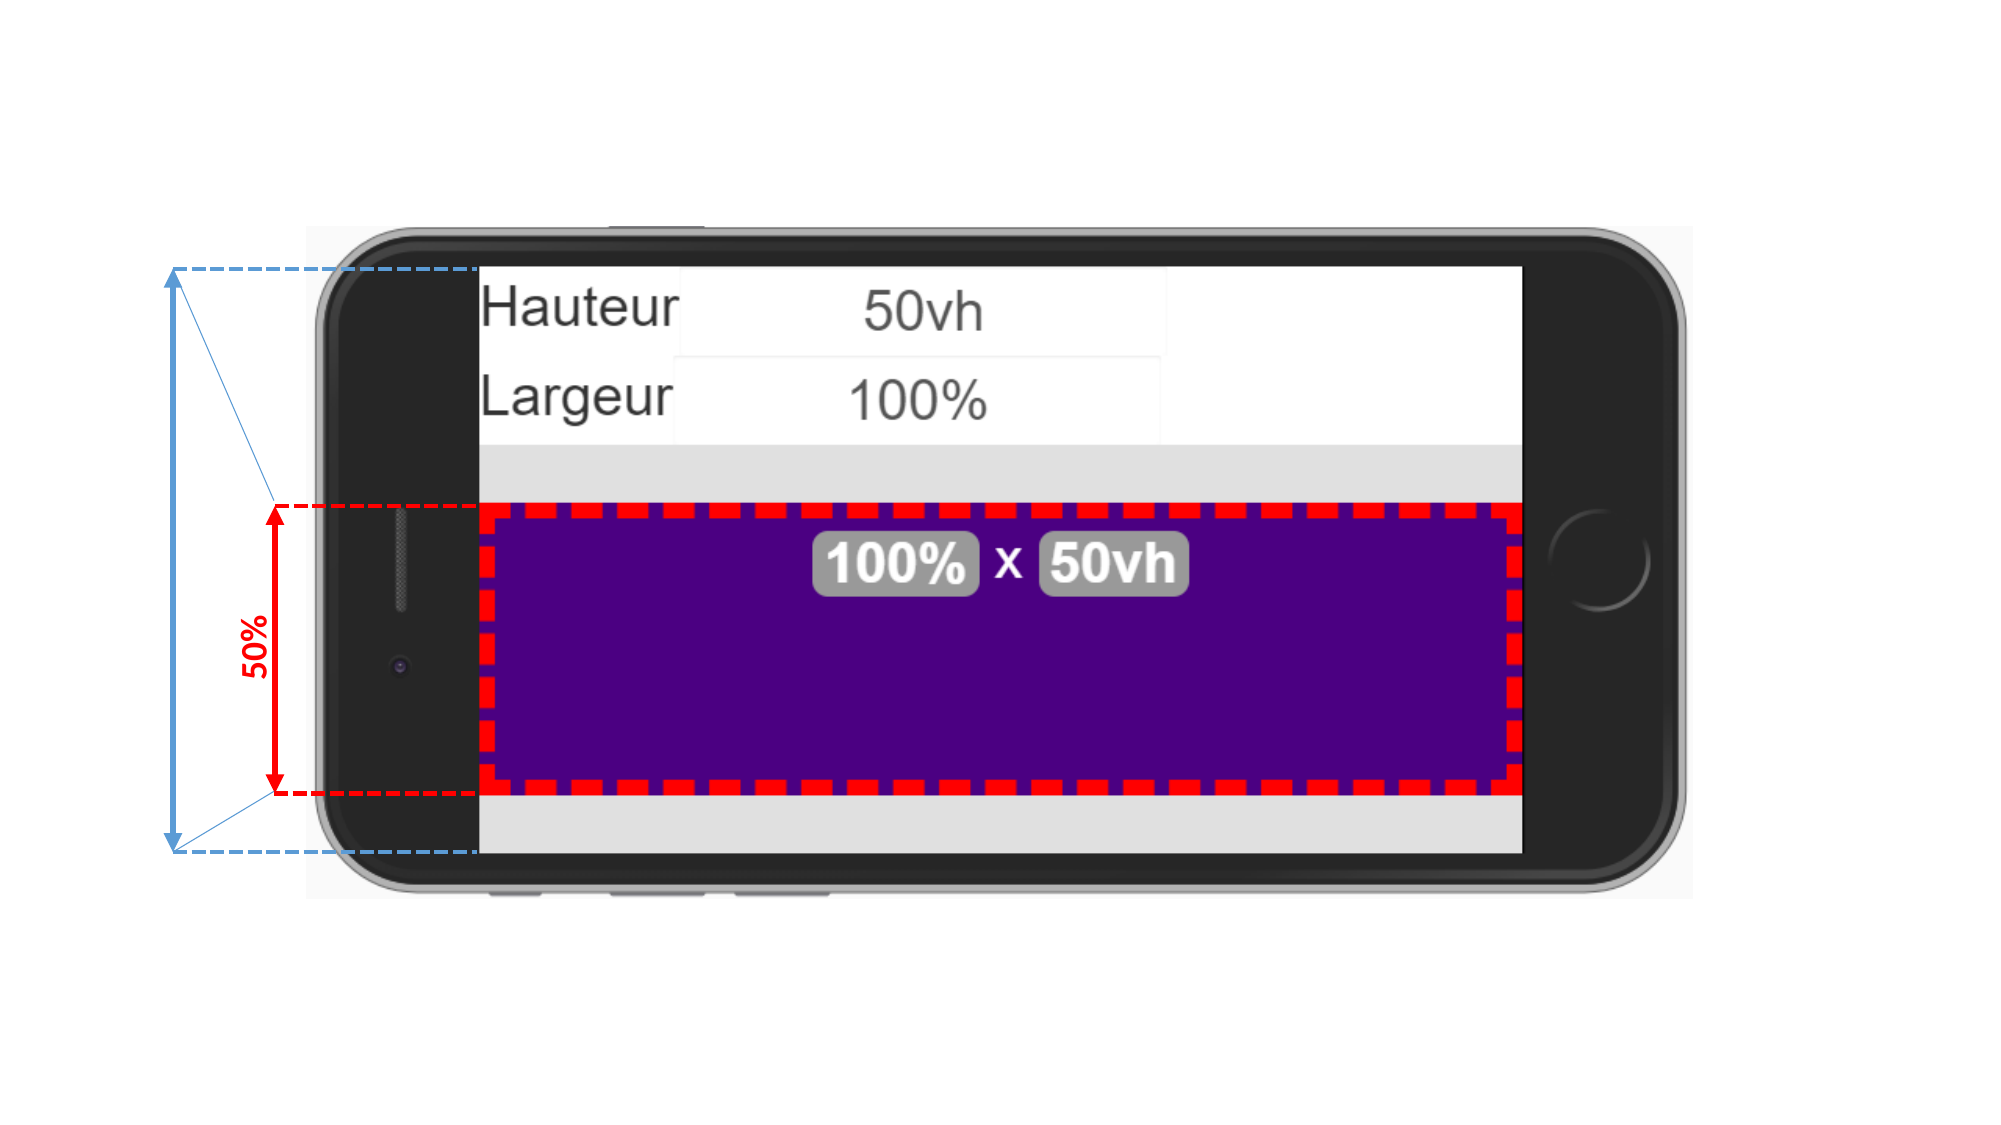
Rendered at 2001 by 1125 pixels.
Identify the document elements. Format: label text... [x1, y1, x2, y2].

picture [306, 226, 1693, 899]
text_box 50% [221, 599, 274, 695]
text_box 50% [276, 599, 282, 695]
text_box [172, 791, 274, 853]
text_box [172, 268, 274, 501]
